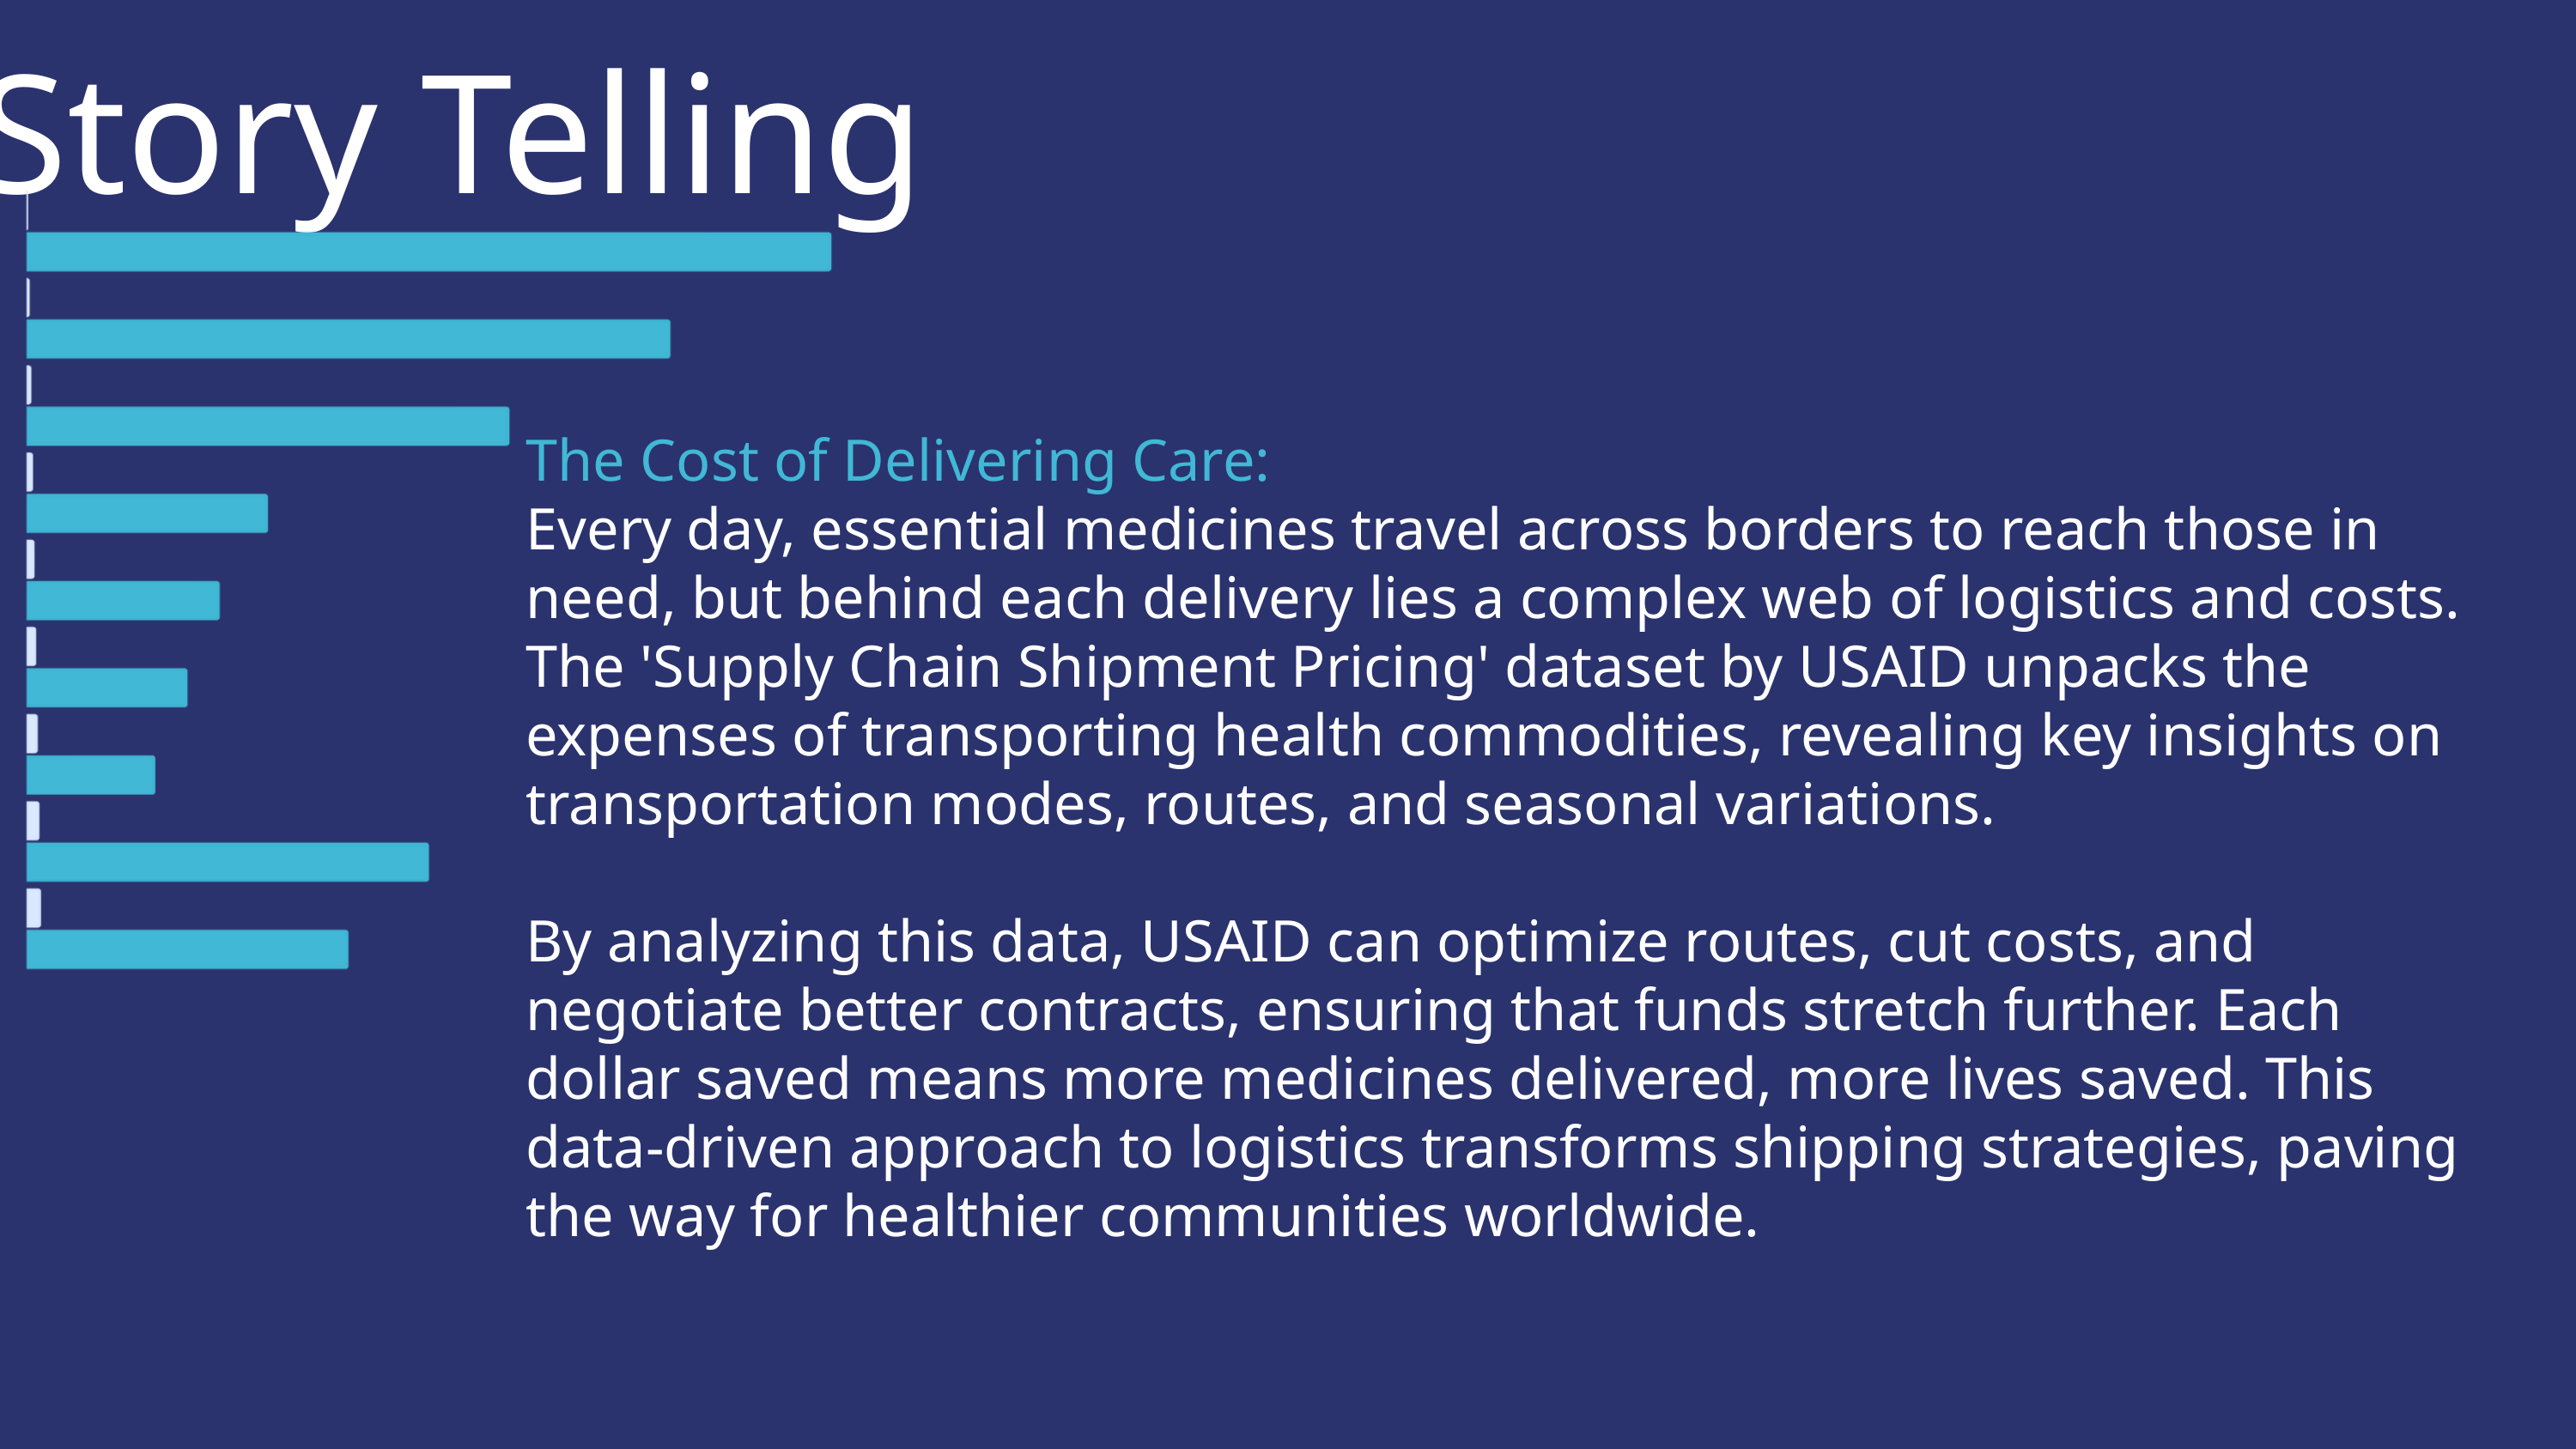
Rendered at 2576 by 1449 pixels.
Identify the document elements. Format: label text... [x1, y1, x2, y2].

text_box The Cost of Delivering Care: Every day, essential medicines travel across borders to reach those in need, but behind each delivery lies a complex web of logistics and costs. The 'Supply Chain Shipment Pricing' dataset by USAID unpacks the expenses of transporting health commodities, revealing key insights on transportation modes, routes, and seasonal variations. By analyzing this data, USAID can optimize routes, cut costs, and negotiate better contracts, ensuring that funds stretch further. Each dollar saved means more medicines delivered, more lives saved. This data-driven approach to logistics transforms shipping strategies, paving the way for healthier communities worldwide. [526, 423, 2507, 1248]
text_box [0, 112, 913, 1046]
text_box Story Telling [0, 52, 1117, 227]
